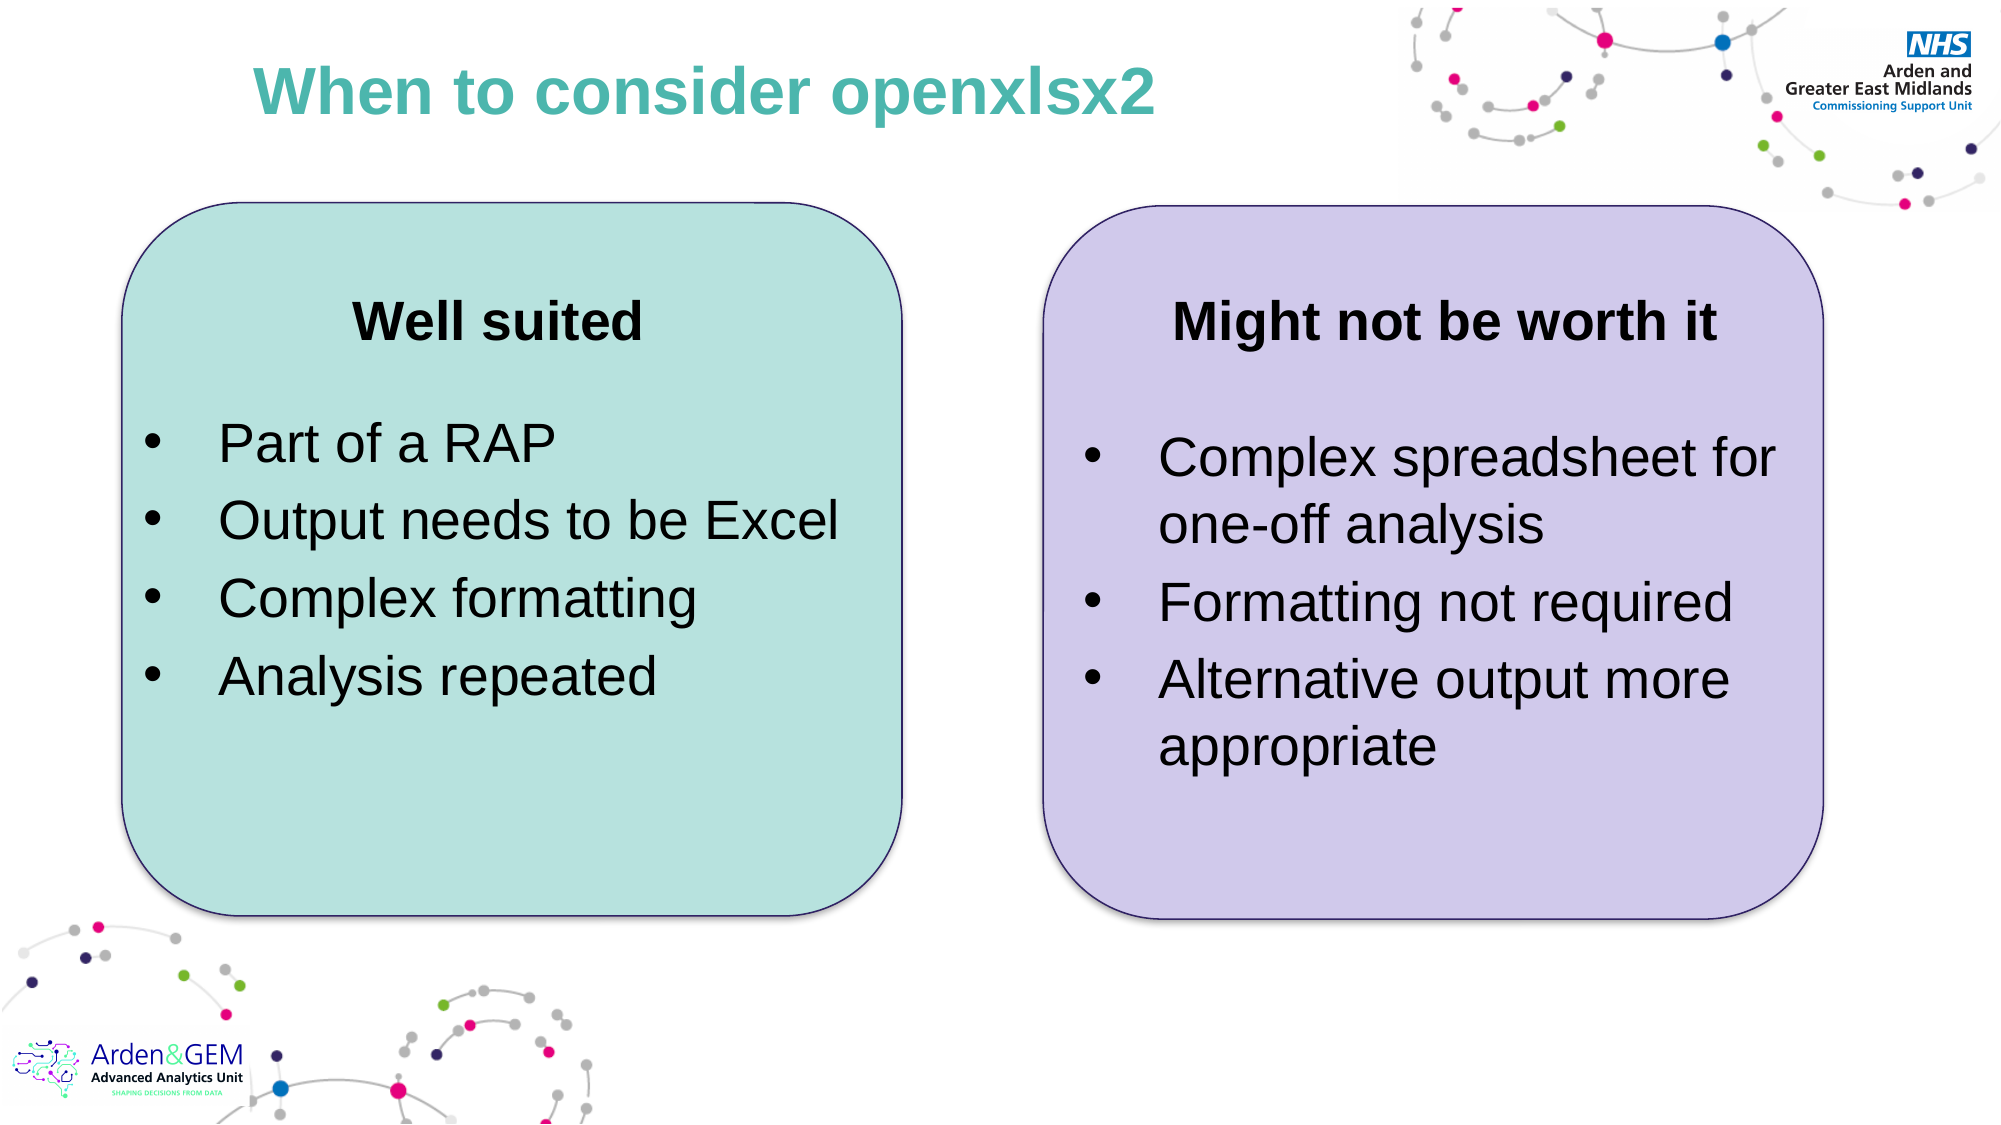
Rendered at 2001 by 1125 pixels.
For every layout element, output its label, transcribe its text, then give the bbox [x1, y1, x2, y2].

picture [2, 919, 605, 1124]
text_box [121, 281, 128, 838]
title When to consider openxlsx2 [78, 40, 1332, 162]
text_box [1085, 892, 1782, 920]
text_box [167, 892, 856, 917]
list Well suited Part of a RAP Output needs to be Excel Complex formatting Analysis repeated [128, 277, 870, 892]
picture [1399, 8, 2001, 212]
list Might not be worth it Complex spreadsheet for one-off analysis Formatting not required Alternative output more appropriate [1068, 277, 1824, 892]
text_box [129, 201, 903, 880]
text_box [1042, 205, 1815, 875]
